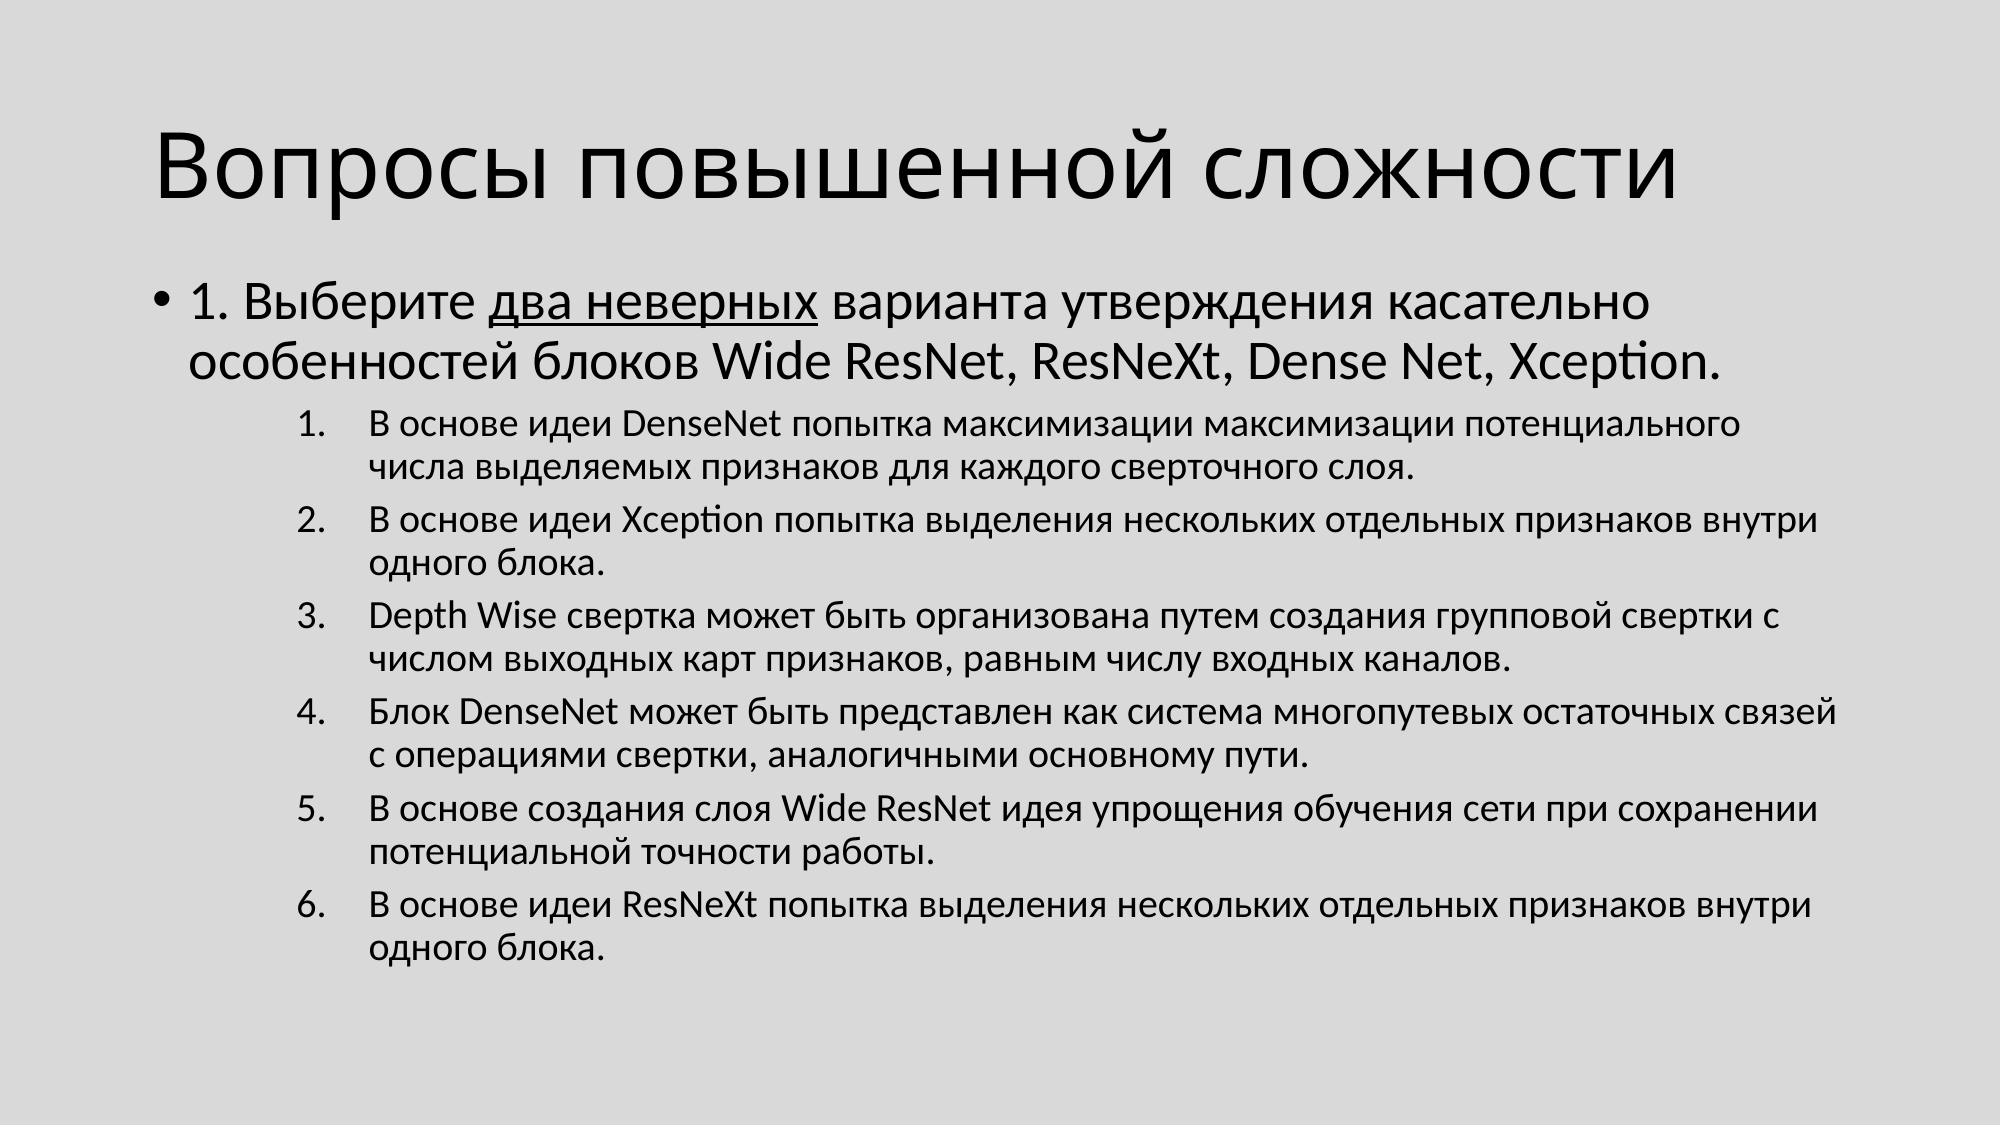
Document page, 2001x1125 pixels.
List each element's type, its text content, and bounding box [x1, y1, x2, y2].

title Вопросы повышенной сложности [137, 59, 1863, 263]
list 1. Выберите два неверных варианта утверждения касательно особенностей блоков Wide ResNet, ResNeXt, Dense Net, Xception. В основе идеи DenseNet попытка максимизации максимизации потенциального числа выделяемых признаков для каждого сверточного слоя. В основе идеи Xception попытка выделения нескольких отдельных признаков внутри одного блока. Depth Wise свертка может быть организована путем создания групповой свертки с числом выходных карт признаков, равным числу входных каналов. Блок DenseNet может быть представлен как система многопутевых остаточных связей с операциями свертки, аналогичными основному пути. В основе создания слоя Wide ResNet идея упрощения обучения сети при сохранении потенциальной точности работы. В основе идеи ResNeXt попытка выделения нескольких отдельных признаков внутри одного блока. [137, 263, 1863, 978]
